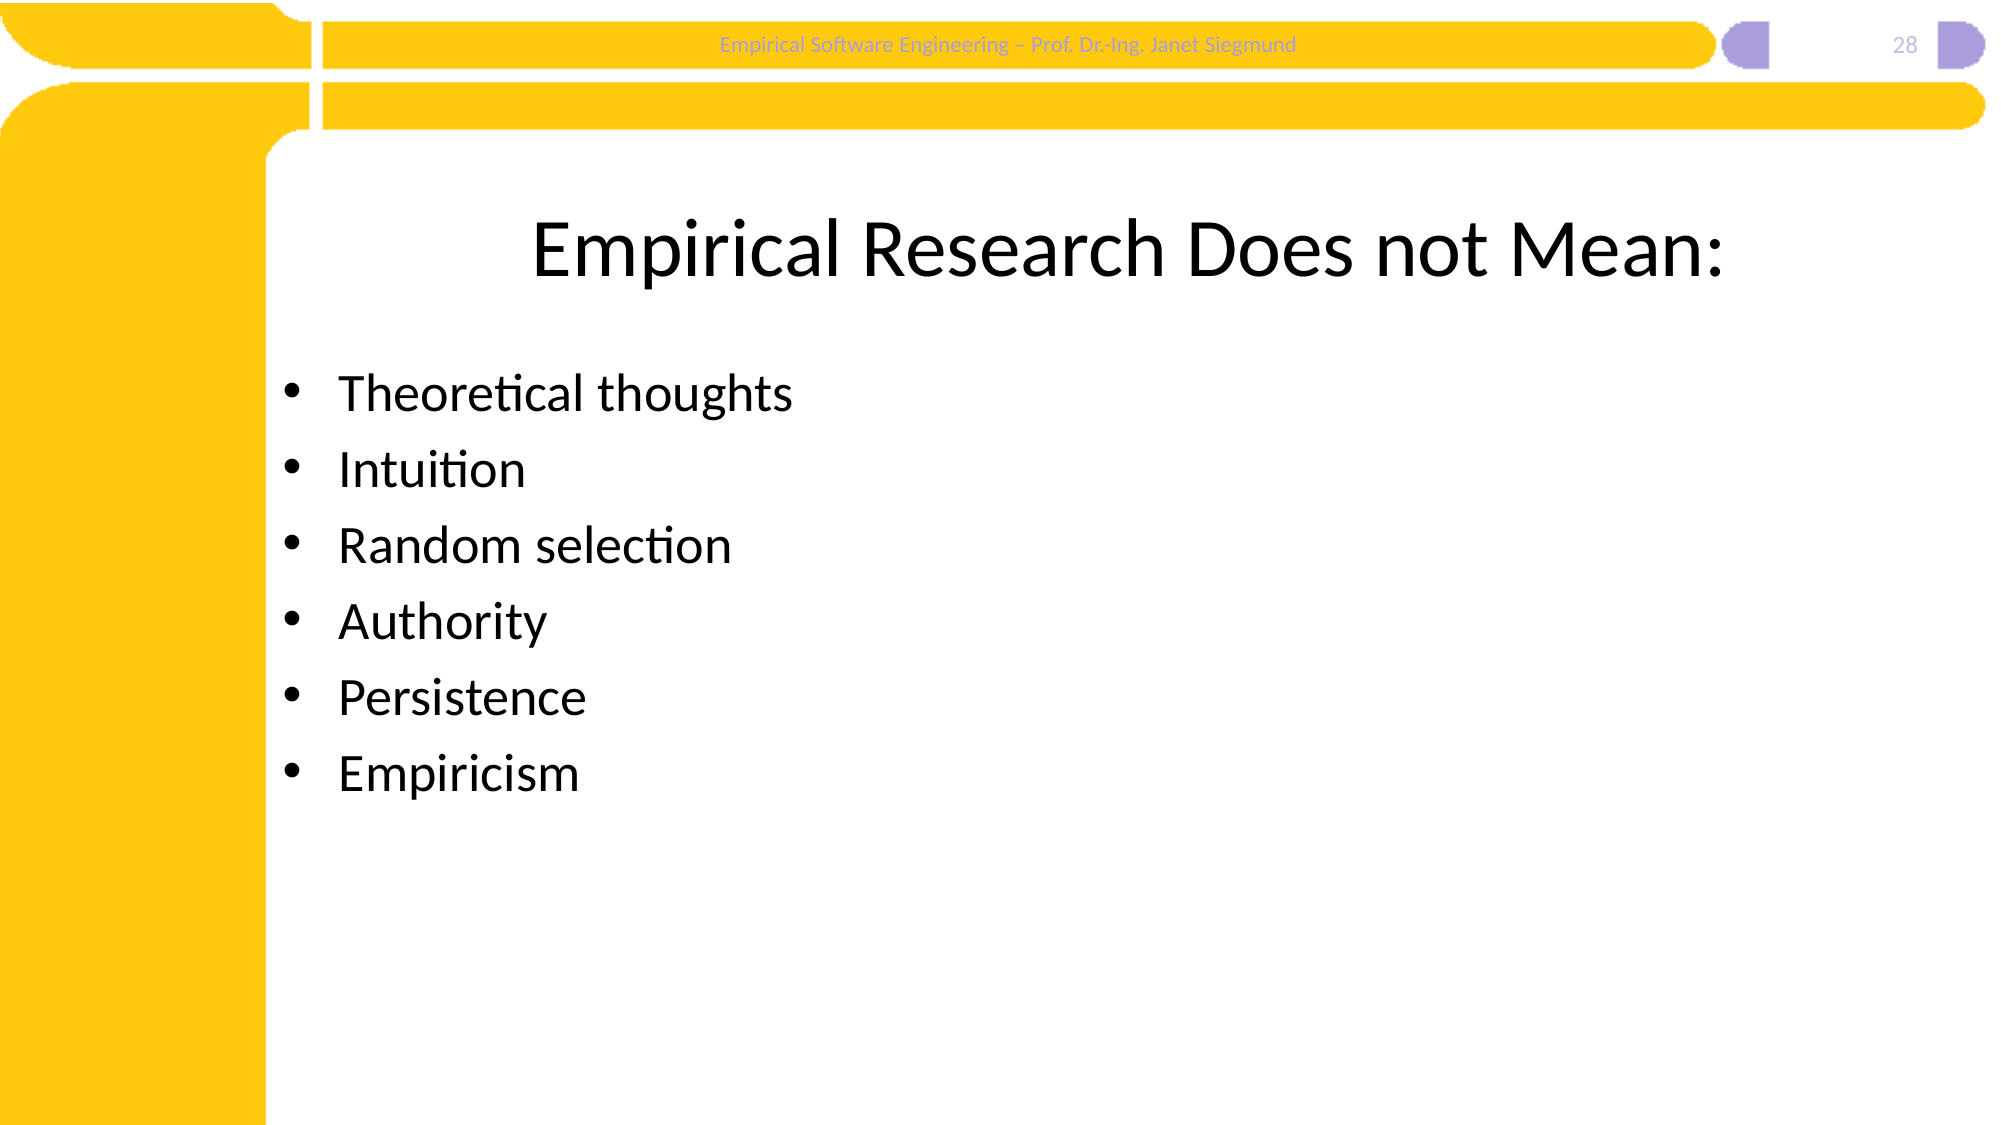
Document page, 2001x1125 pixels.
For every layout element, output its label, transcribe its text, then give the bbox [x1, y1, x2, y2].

list Theoretical thoughts Intuition Random selection Authority Persistence Empiricism [267, 349, 1993, 1104]
title Empirical Research Does not Mean: [267, 149, 1993, 338]
picture [0, 3, 1999, 1125]
slide_number 28 [1767, 20, 1934, 67]
